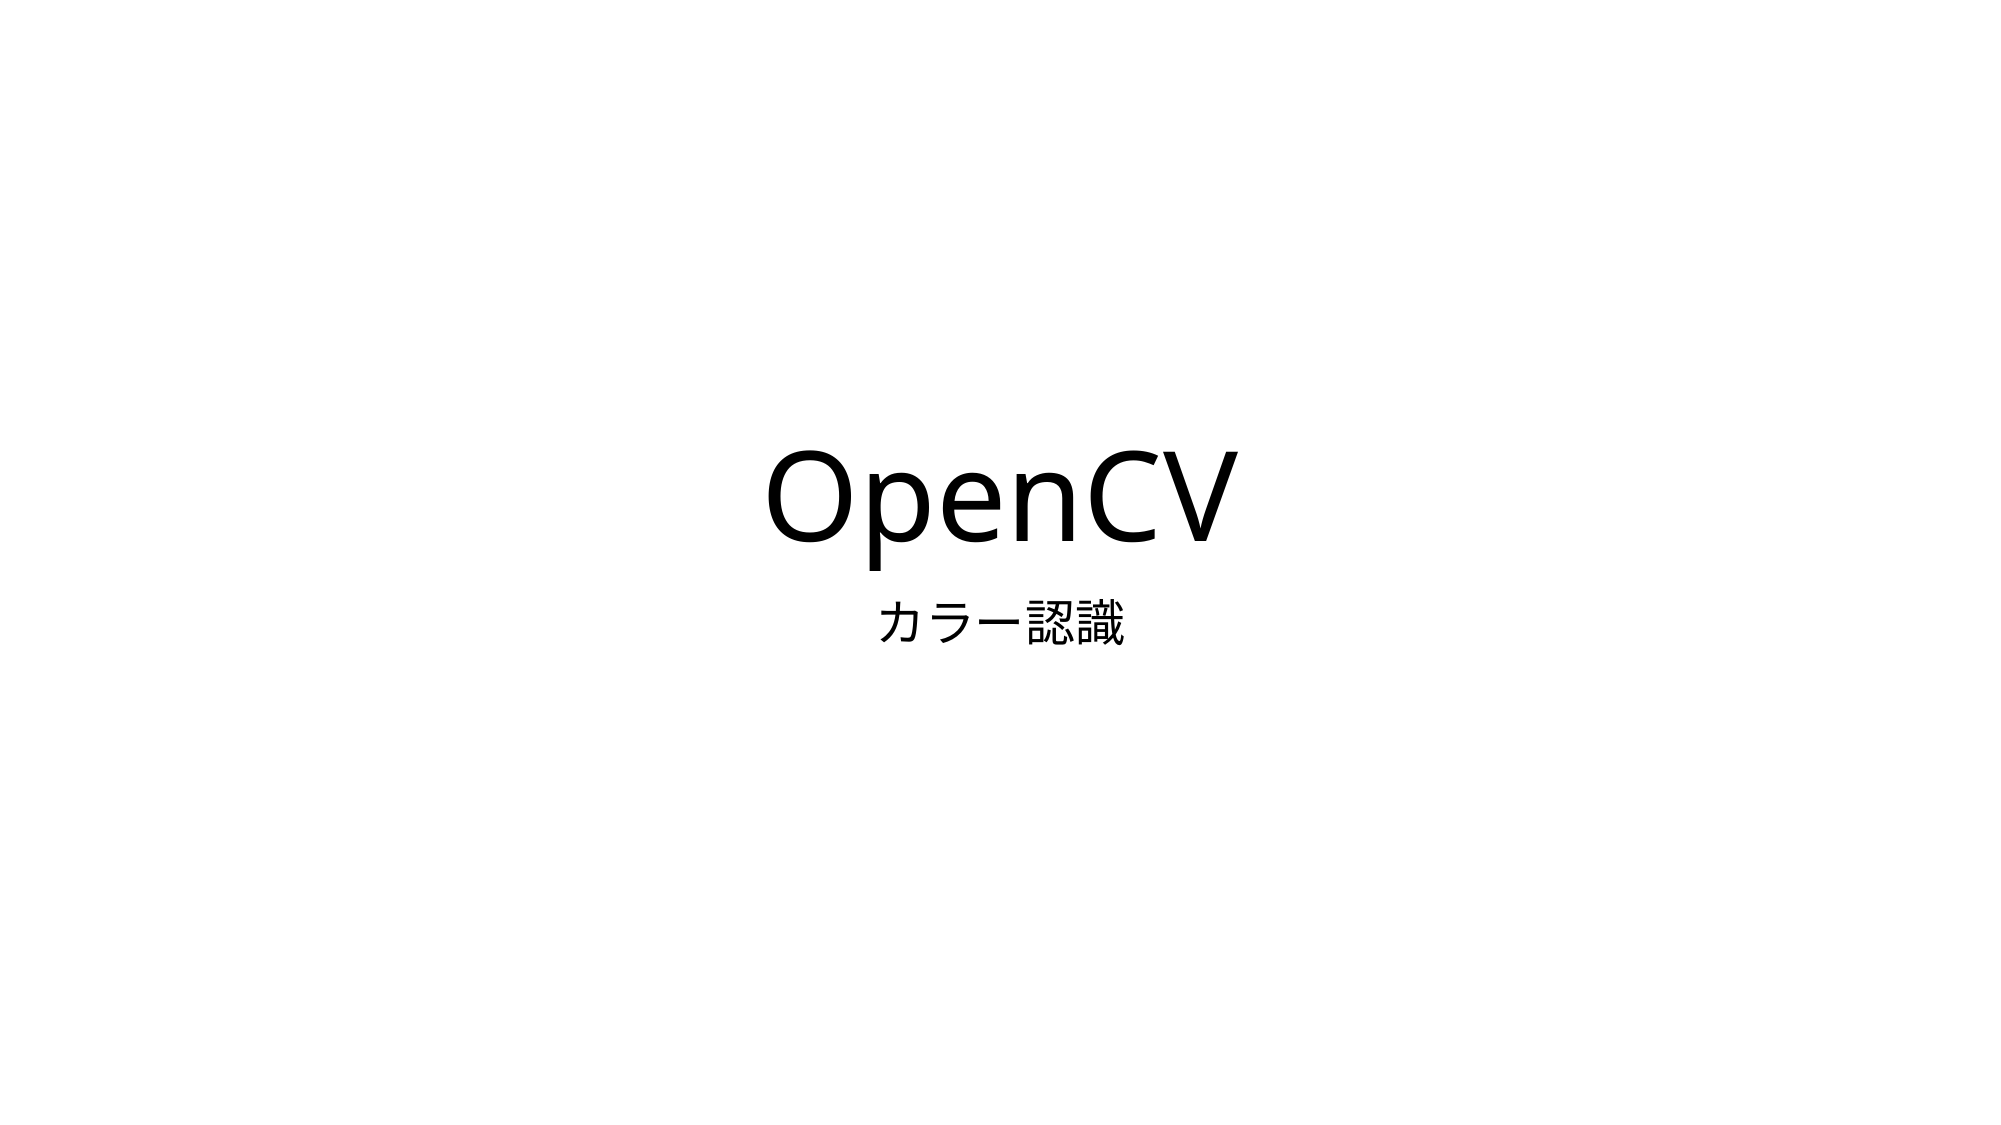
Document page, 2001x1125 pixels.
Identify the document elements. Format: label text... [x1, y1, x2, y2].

title OpenCV [249, 184, 1750, 576]
subtitle カラー認識 [249, 590, 1750, 863]
